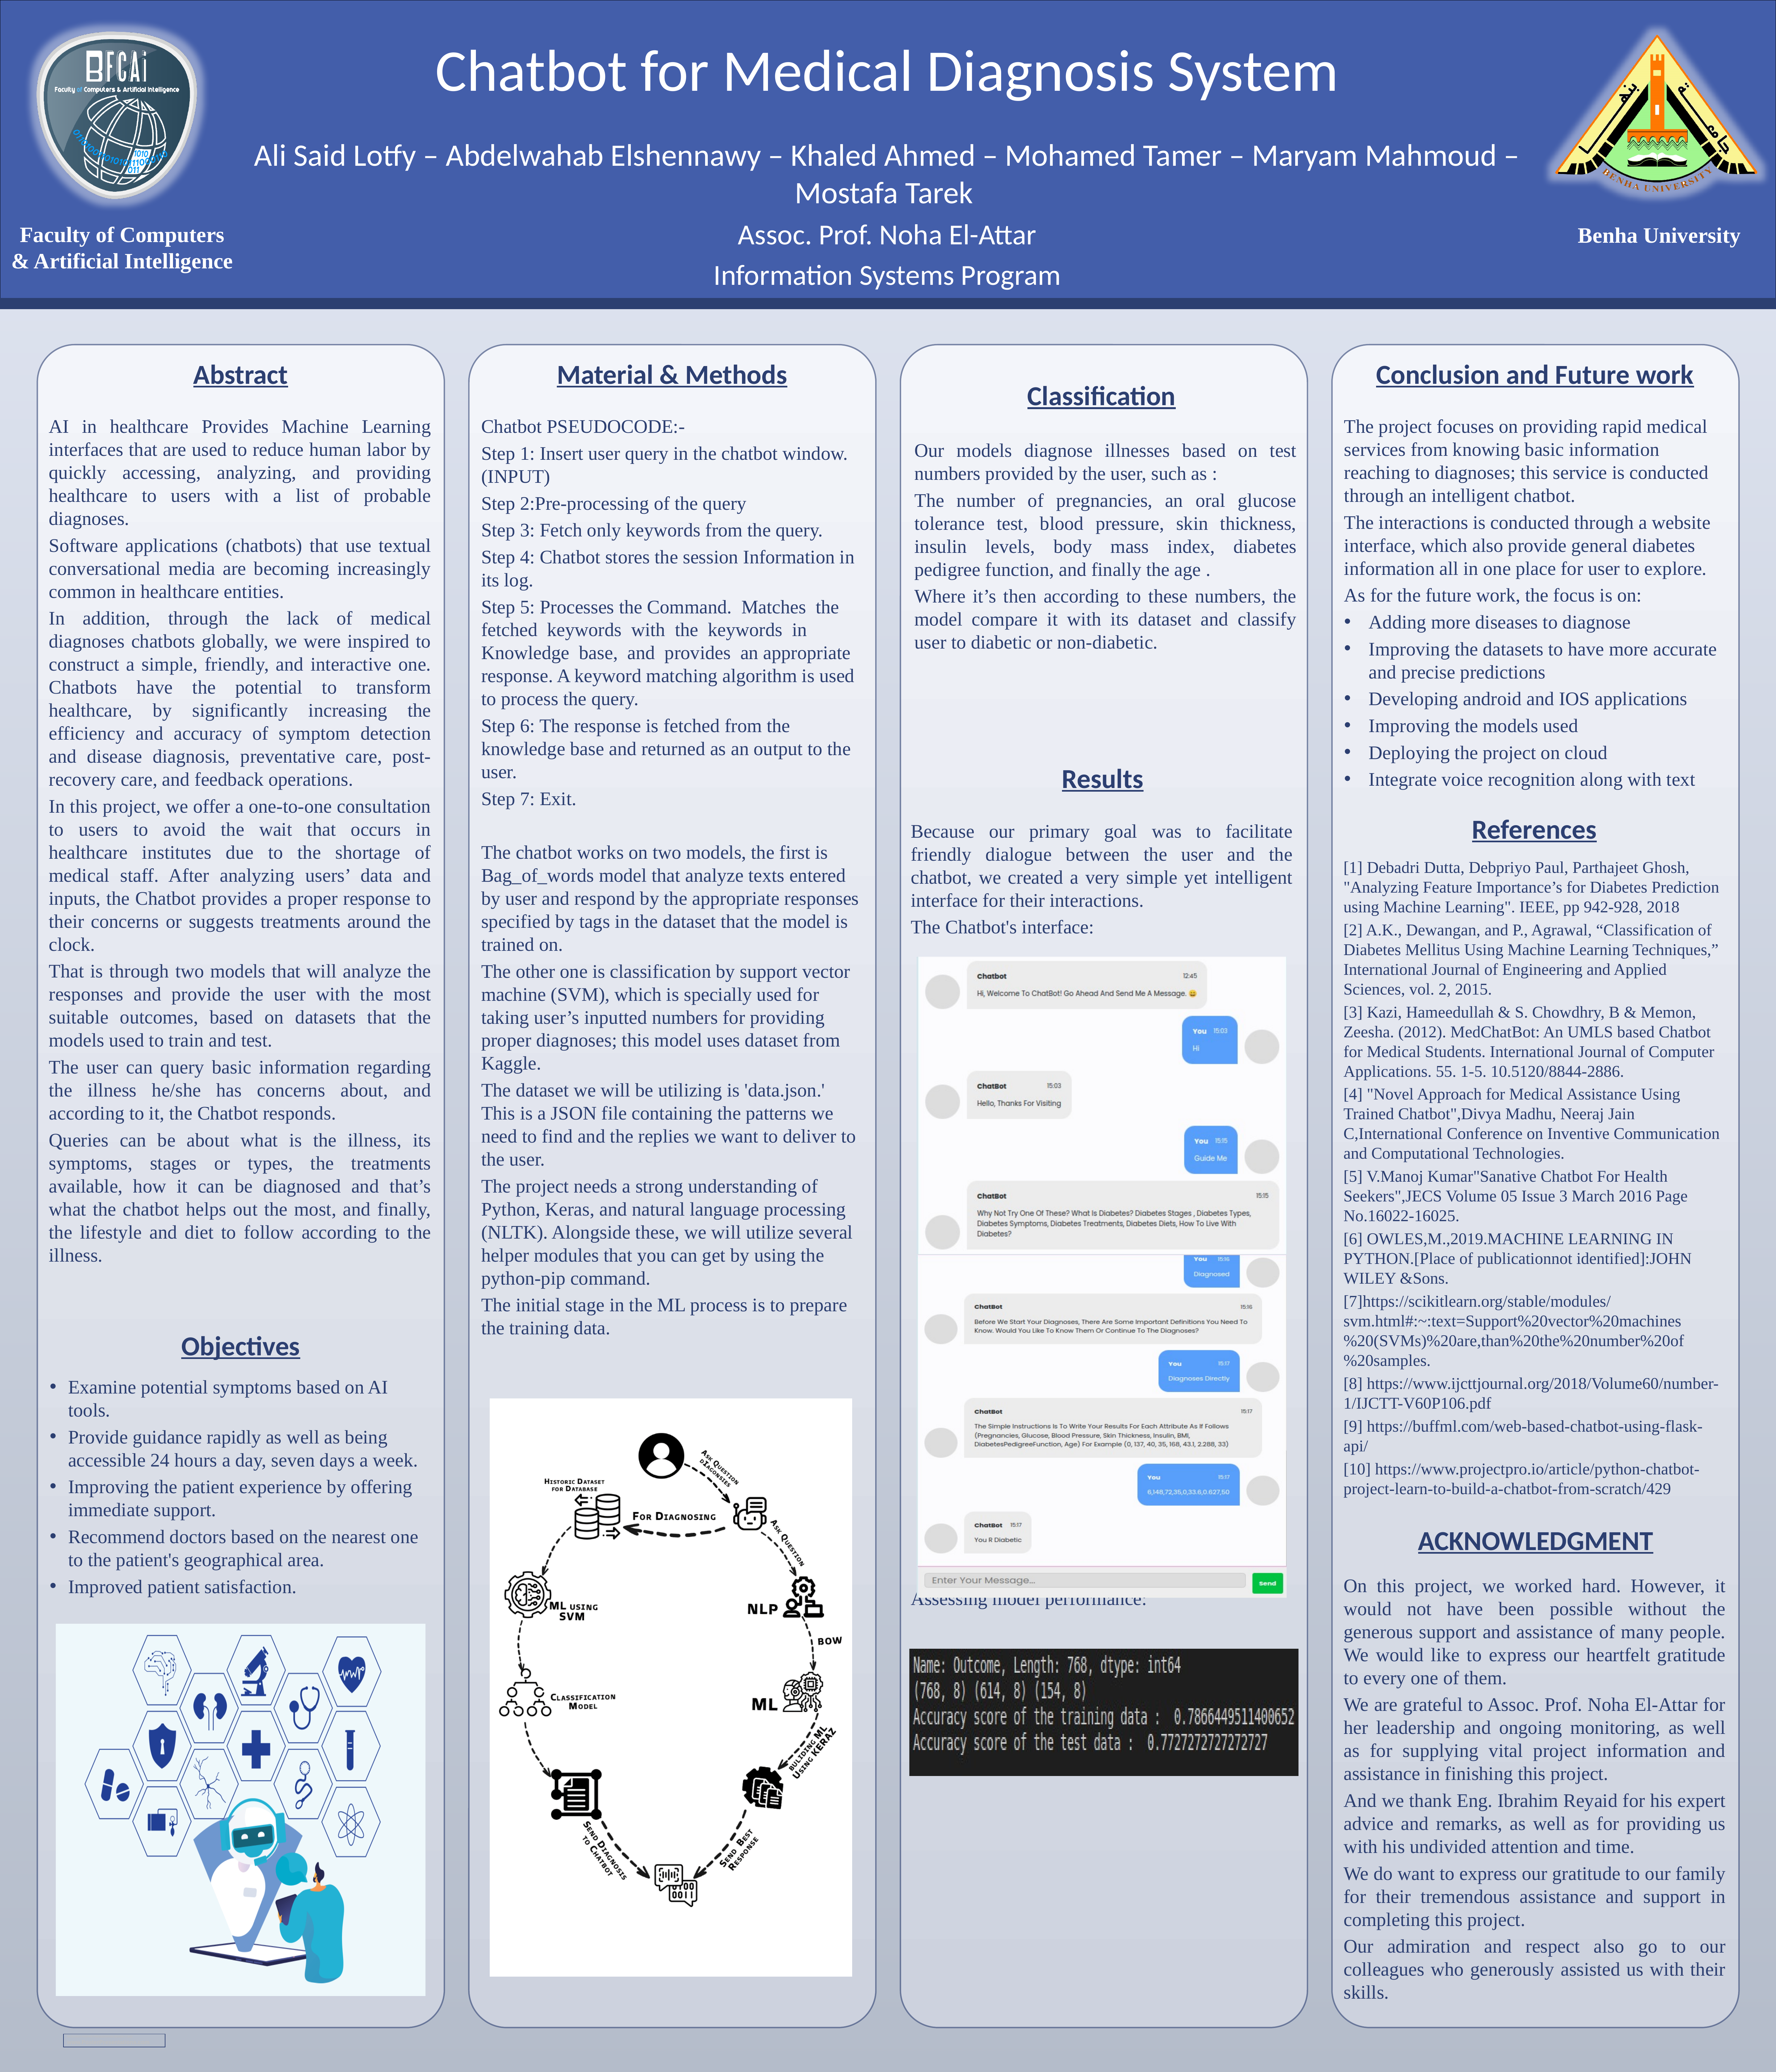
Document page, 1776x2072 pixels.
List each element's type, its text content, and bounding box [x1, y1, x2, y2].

picture [37, 32, 197, 199]
list Examine potential symptoms based on AI tools. Provide guidance rapidly as well as being accessible 24 hours a day, seven days a week. Improving the patient experience by offering immediate support. Recommend doctors based on the nearest one to the patient's geographical area. Improved patient satisfaction. [37, 1362, 444, 1634]
list Abstract [37, 351, 444, 395]
picture [916, 956, 1287, 1254]
text_box Benha University [1557, 218, 1762, 250]
list Assoc. Prof. Noha El-Attar Information Systems Program [240, 213, 1535, 294]
list ACKNOWLEDGMENT [1332, 1517, 1739, 1561]
list Conclusion and Future work [1332, 351, 1739, 395]
picture [916, 1255, 1287, 1598]
list AI in healthcare Provides Machine Learning interfaces that are used to reduce human labor by quickly accessing, analyzing, and providing healthcare to users with a list of probable diagnoses. Software applications (chatbots) that use textual conversational media are becoming increasingly common in healthcare entities. In addition, through the lack of medical diagnoses chatbots globally, we were inspired to construct a simple, friendly, and interactive one. Chatbots have the potential to transform healthcare, by significantly increasing the efficiency and accuracy of symptom detection and disease diagnosis, preventative care, post-recovery care, and feedback operations. In this project, we offer a one-to-one consultation to users to avoid the wait that occurs in healthcare institutes due to the shortage of medical staff. After analyzing users’ data and inputs, the Chatbot provides a proper response to their concerns or suggests treatments around the clock. That is through two models that will analyze the responses and provide the user with the most suitable outcomes, based on datasets that the models used to train and test. The user can query basic information regarding the illness he/she has concerns about, and according to it, the Chatbot responds. Queries can be about what is the illness, its symptoms, stages or types, the treatments available, how it can be diagnosed and that’s what the chatbot helps out the most, and finally, the lifestyle and diet to follow according to the illness. [37, 401, 444, 1291]
text_box Our models diagnose illnesses based on test numbers provided by the user, such as : The number of pregnancies, an oral glucose tolerance test, blood pressure, skin thickness, insulin levels, body mass index, diabetes pedigree function, and finally the age . Where it’s then according to these numbers, the model compare it with its dataset and classify user to diabetic or non-diabetic. [902, 425, 1309, 665]
text_box Faculty of Computers & Artificial Intelligence [4, 218, 240, 275]
list Chatbot PSEUDOCODE:- Step 1: Insert user query in the chatbot window. (INPUT) Step 2:Pre-processing of the query Step 3: Fetch only keywords from the query. Step 4: Chatbot stores the session Information in its log. Step 5: Processes the Command. Matches the fetched keywords with the keywords in Knowledge base, and provides an appropriate response. A keyword matching algorithm is used to process the query. Step 6: The response is fetched from the knowledge base and returned as an output to the user. Step 7: Exit. The chatbot works on two models, the first is Bag_of_words model that analyze texts entered by user and respond by the appropriate responses specified by tags in the dataset that the model is trained on. The other one is classification by support vector machine (SVM), which is specially used for taking user’s inputted numbers for providing proper diagnoses; this model uses dataset from Kaggle. The dataset we will be utilizing is 'data.json.' This is a JSON file containing the patterns we need to find and the replies we want to deliver to the user. The project needs a strong understanding of Python, Keras, and natural language processing (NLTK). Alongside these, we will utilize several helper modules that you can get by using the python-pip command. The initial stage in the ML process is to prepare the training data. [469, 401, 876, 1362]
list [1] Debadri Dutta, Debpriyo Paul, Parthajeet Ghosh, "Analyzing Feature Importance’s for Diabetes Prediction using Machine Learning". IEEE, pp 942-928, 2018 [2] A.K., Dewangan, and P., Agrawal, “Classification of Diabetes Mellitus Using Machine Learning Techniques,” International Journal of Engineering and Applied Sciences, vol. 2, 2015. [3] Kazi, Hameedullah & S. Chowdhry, B & Memon, Zeesha. (2012). MedChatBot: An UMLS based Chatbot for Medical Students. International Journal of Computer Applications. 55. 1-5. 10.5120/8844-2886. [4] "Novel Approach for Medical Assistance Using Trained Chatbot",Divya Madhu, Neeraj Jain C,International Conference on Inventive Communication and Computational Technologies. [5] V.Manoj Kumar"Sanative Chatbot For Health Seekers",JECS Volume 05 Issue 3 March 2016 Page No.16022-16025. [6] OWLES,M.,2019.MACHINE LEARNING IN PYTHON.[Place of publicationnot identified]:JOHN WILEY &Sons. [7]https://scikitlearn.org/stable/modules/svm.html#:~:text=Support%20vector%20machines%20(SVMs)%20are,than%20the%20number%20of%20samples. [8] https://www.ijcttjournal.org/2018/Volume60/number-1/IJCTT-V60P106.pdf [9] https://buffml.com/web-based-chatbot-using-flask-api/ [10] https://www.projectpro.io/article/python-chatbot-project-learn-to-build-a-chatbot-from-scratch/429 [1331, 844, 1738, 1503]
list Material & Methods [469, 351, 876, 395]
list Chatbot for Medical Diagnosis System [240, 29, 1535, 133]
list Objectives [37, 1323, 444, 1362]
list Results [899, 755, 1306, 799]
picture [56, 1624, 426, 1996]
list Ali Said Lotfy – Abdelwahab Elshennawy – Khaled Ahmed – Mohamed Tamer – Maryam Mahmoud – Mostafa Tarek [240, 133, 1535, 213]
list References [1331, 806, 1738, 844]
list The project focuses on providing rapid medical services from knowing basic information reaching to diagnoses; this service is conducted through an intelligent chatbot. The interactions is conducted through a website interface, which also provide general diabetes information all in one place for user to explore. As for the future work, the focus is on: Adding more diseases to diagnose Improving the datasets to have more accurate and precise predictions Developing android and IOS applications Improving the models used Deploying the project on cloud Integrate voice recognition along with text [1332, 401, 1739, 801]
list On this project, we worked hard. However, it would not have been possible without the generous support and assistance of many people. We would like to express our heartfelt gratitude to every one of them. We are grateful to Assoc. Prof. Noha El-Attar for her leadership and ongoing monitoring, as well as for supplying vital project information and assistance in finishing this project. And we thank Eng. Ibrahim Reyaid for his expert advice and remarks, as well as for providing us with his undivided attention and time. We do want to express our gratitude to our family for their tremendous assistance and support in completing this project. Our admiration and respect also go to our colleagues who generously assisted us with their skills. [1331, 1561, 1738, 2023]
picture [489, 1398, 852, 1977]
picture [909, 1648, 1299, 1776]
list Because our primary goal was to facilitate friendly dialogue between the user and the chatbot, we created a very simple yet intelligent interface for their interactions. The Chatbot's interface: Assessing model performance: [898, 806, 1305, 1678]
text_box Classification [898, 373, 1305, 416]
picture [1552, 31, 1760, 199]
